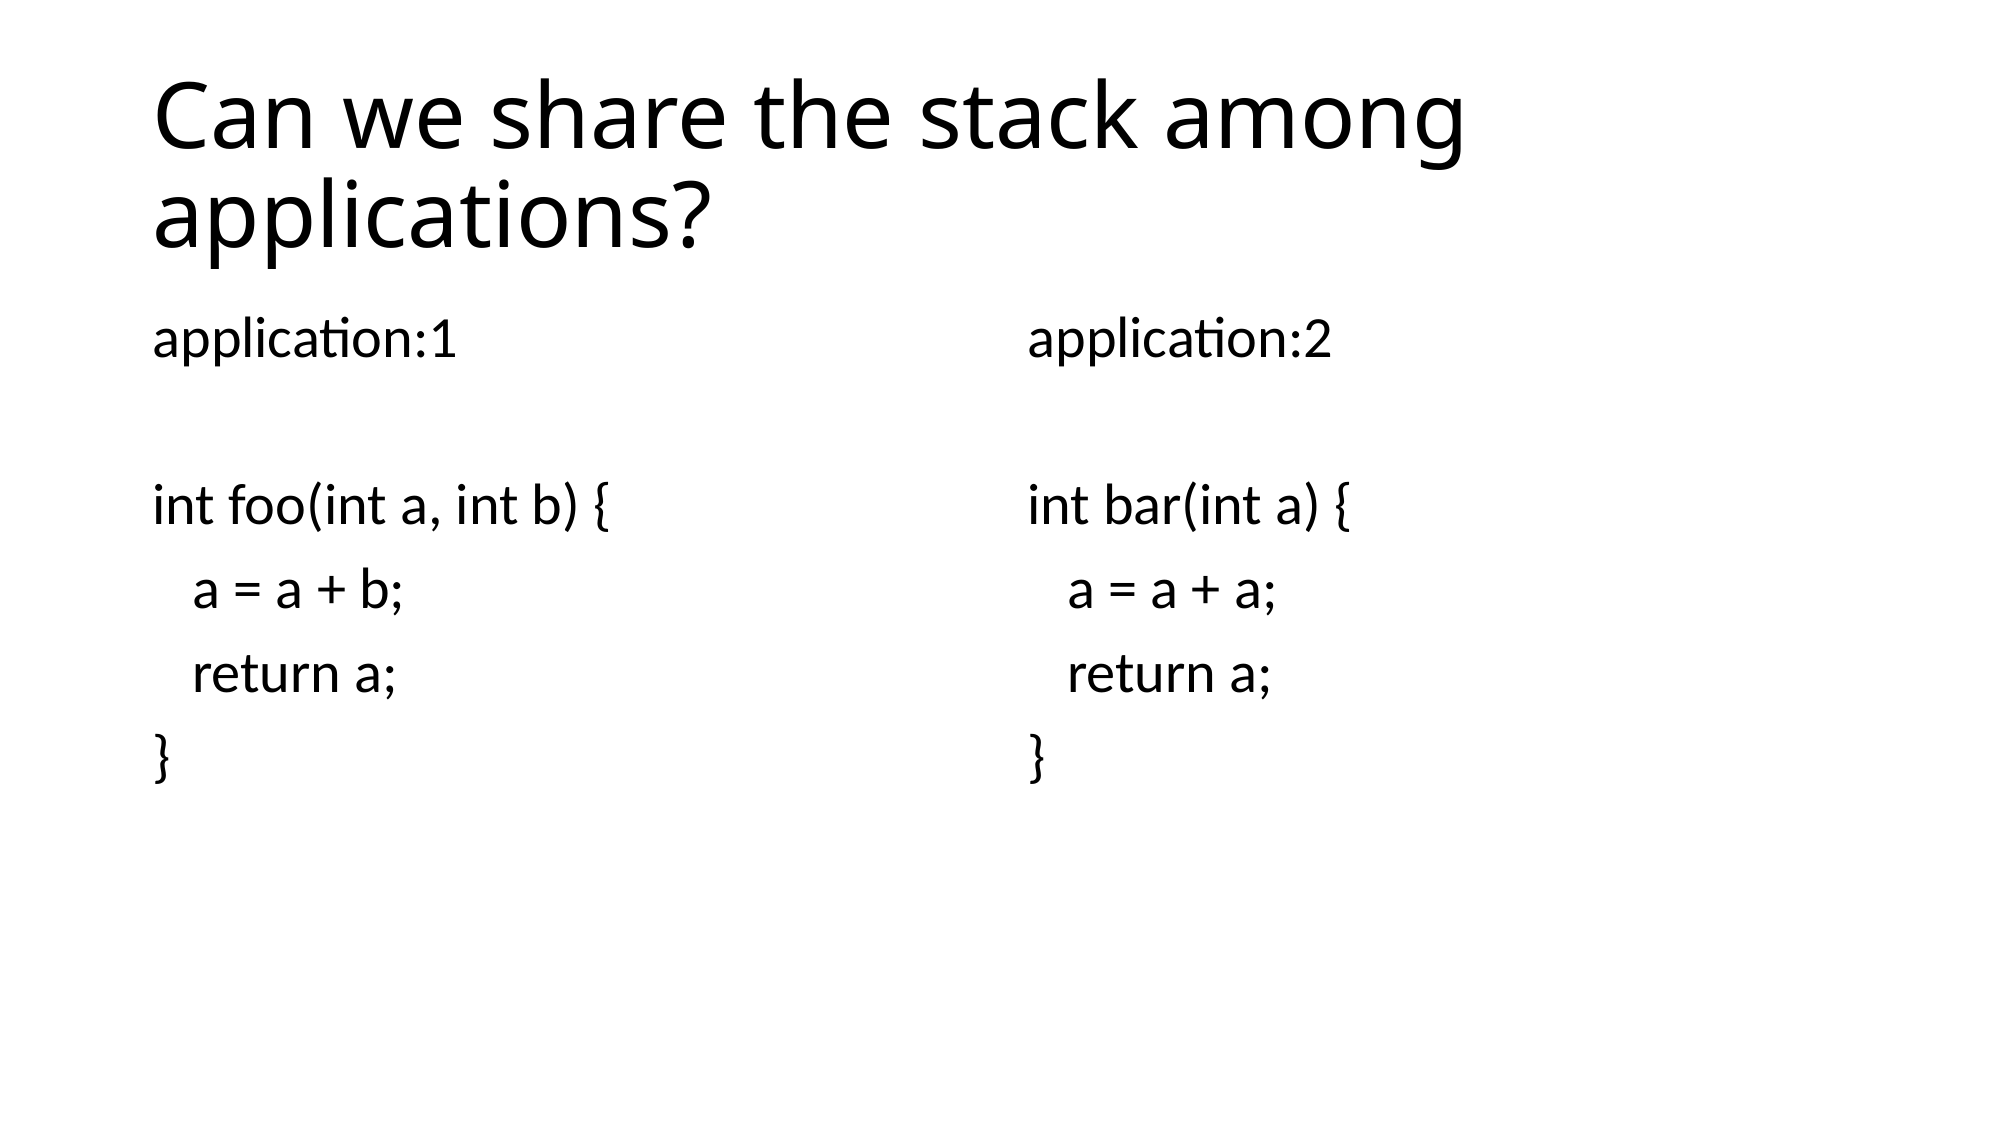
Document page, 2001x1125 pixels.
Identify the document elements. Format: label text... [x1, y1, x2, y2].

list application:1 int foo(int a, int b) { a = a + b; return a; } [137, 299, 988, 1014]
list application:2 int bar(int a) { a = a + a; return a; } [1012, 299, 1863, 1014]
title Can we share the stack among applications? [137, 59, 1863, 278]
